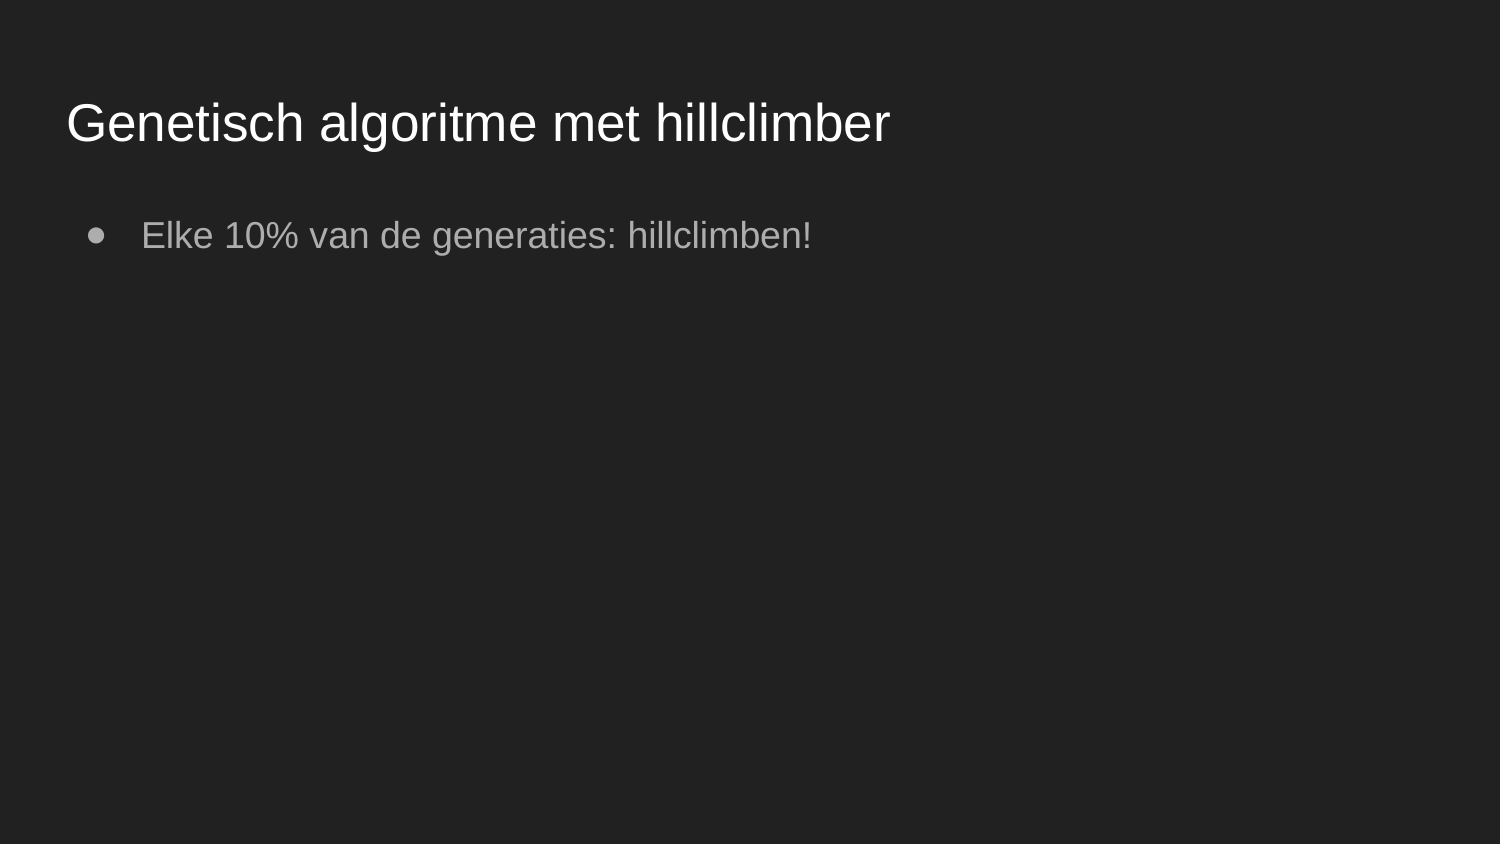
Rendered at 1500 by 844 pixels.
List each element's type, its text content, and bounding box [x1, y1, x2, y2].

list Elke 10% van de generaties: hillclimben! [51, 189, 1449, 750]
title Genetisch algoritme met hillclimber [51, 72, 1449, 167]
